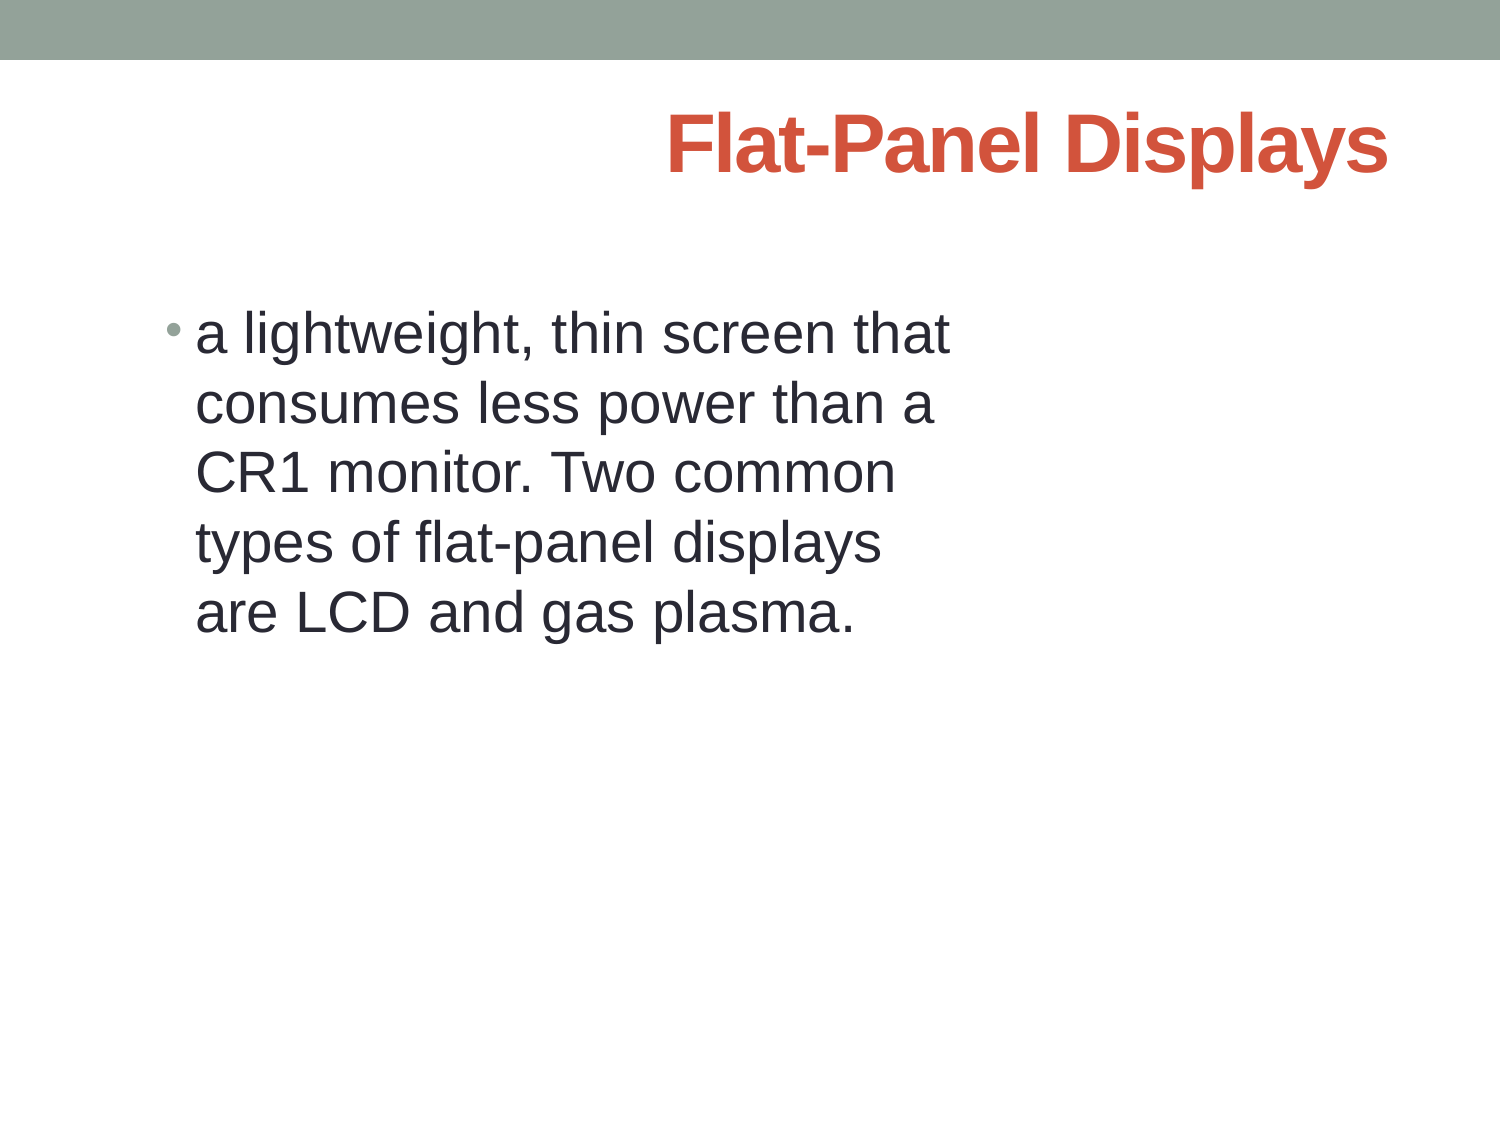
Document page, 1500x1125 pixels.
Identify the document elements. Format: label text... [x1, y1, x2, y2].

list a lightweight, thin screen that consumes less power than a CR1 monitor. Two common types of flat-panel displays are LCD and gas plasma. [150, 287, 988, 1038]
title Flat-Panel Displays [650, 45, 1425, 233]
